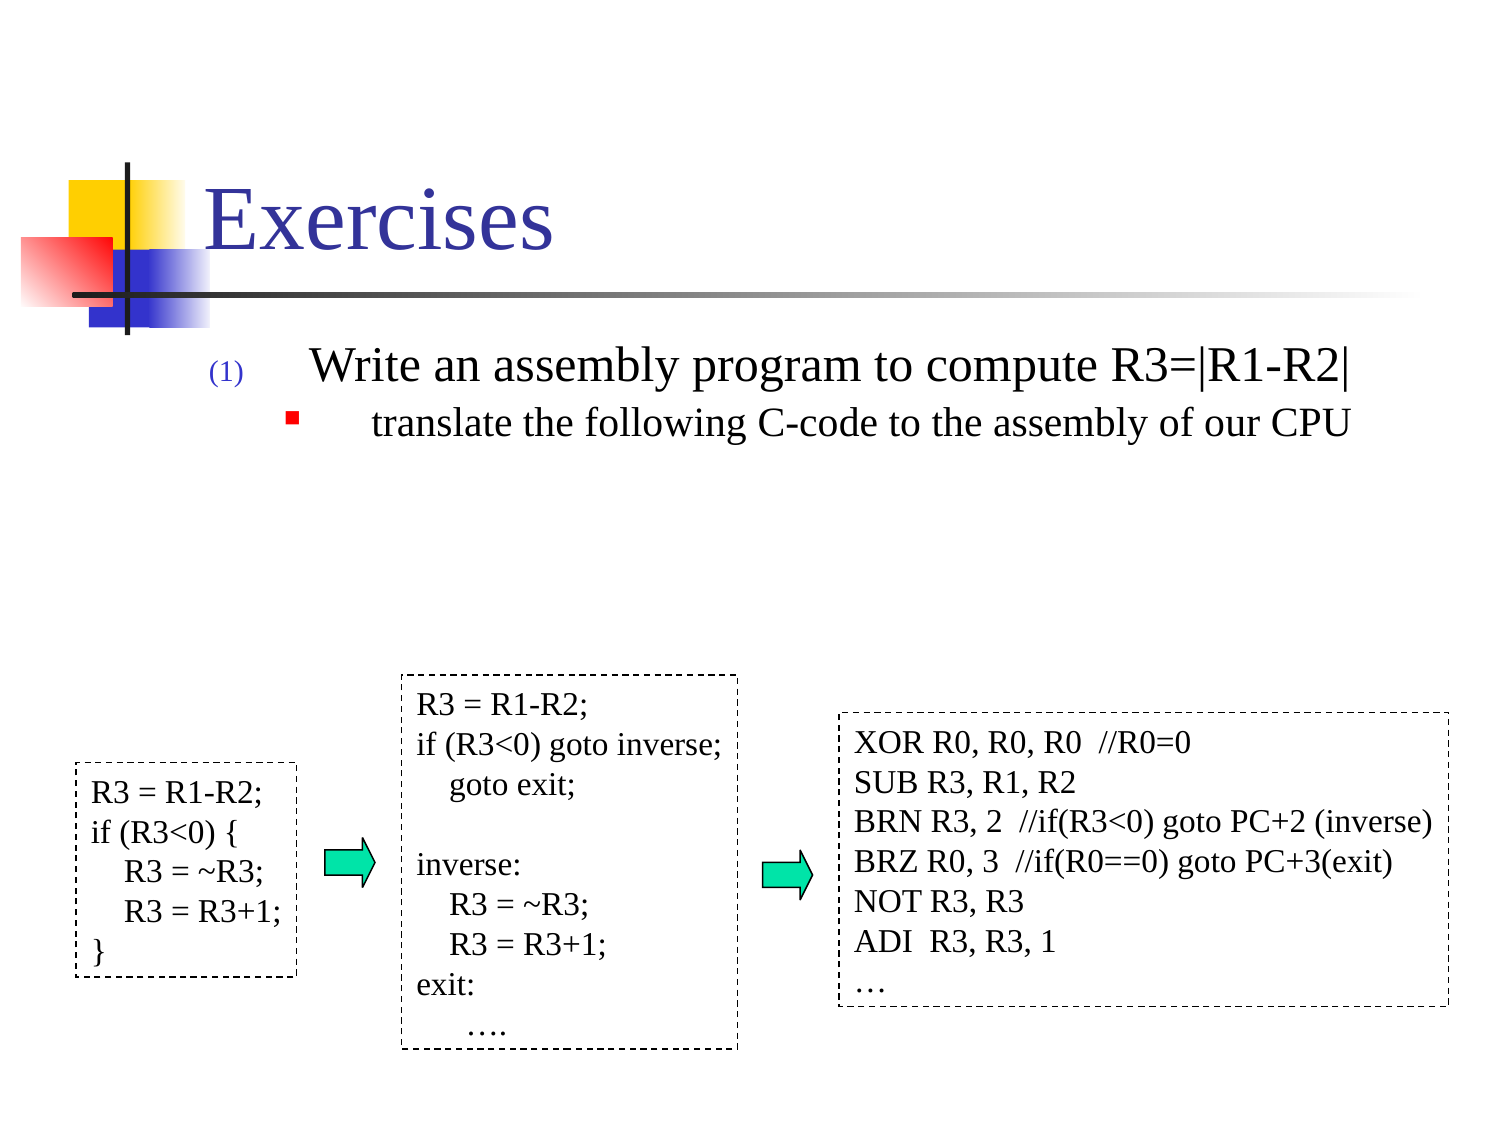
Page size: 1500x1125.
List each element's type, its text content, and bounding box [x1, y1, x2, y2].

list Write an assembly program to compute R3=|R1-R2| translate the following C-code to the assembly of our CPU [193, 331, 1469, 538]
text_box [324, 837, 376, 888]
text_box XOR R0, R0, R0 //R0=0 SUB R3, R1, R2 BRN R3, 2 //if(R3<0) goto PC+2 (inverse) BRZ R0, 3 //if(R0==0) goto PC+3(exit) NOT R3, R3 ADI R3, R3, 1 … [839, 712, 1449, 1007]
title Exercises [188, 35, 1468, 275]
text_box R3 = R1-R2; if (R3<0) goto inverse; goto exit; inverse: R3 = ~R3; R3 = R3+1; exit: …. [401, 674, 738, 1049]
text_box [762, 849, 813, 901]
text_box R3 = R1-R2; if (R3<0) { R3 = ~R3; R3 = R3+1; } [76, 762, 297, 977]
